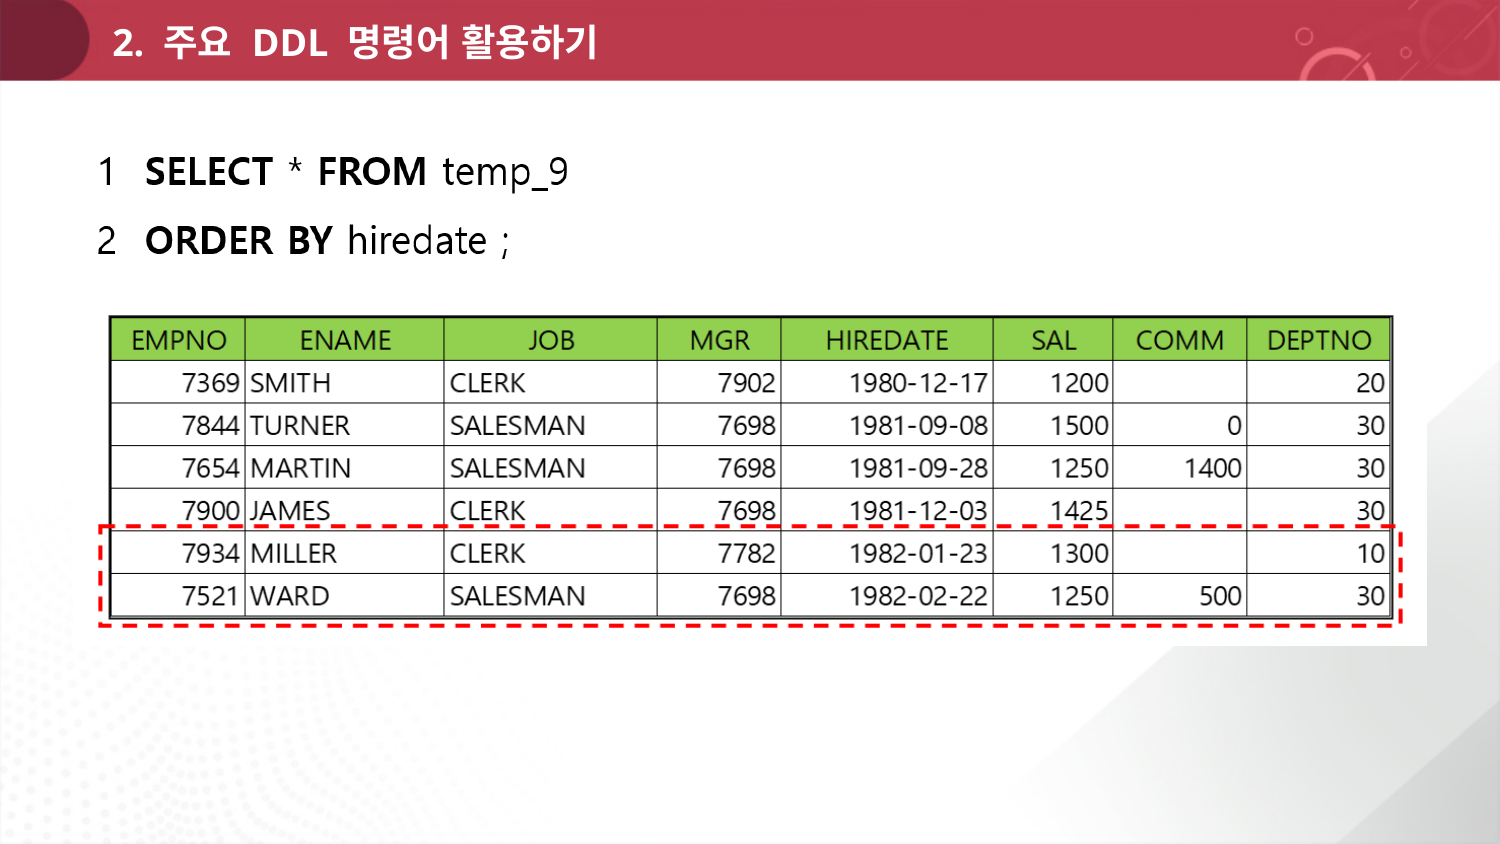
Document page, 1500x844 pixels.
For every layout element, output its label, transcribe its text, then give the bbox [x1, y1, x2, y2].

picture [0, 0, 1500, 844]
text_box 2. 주요 DDL 명령어 활용하기 [97, 12, 1031, 72]
